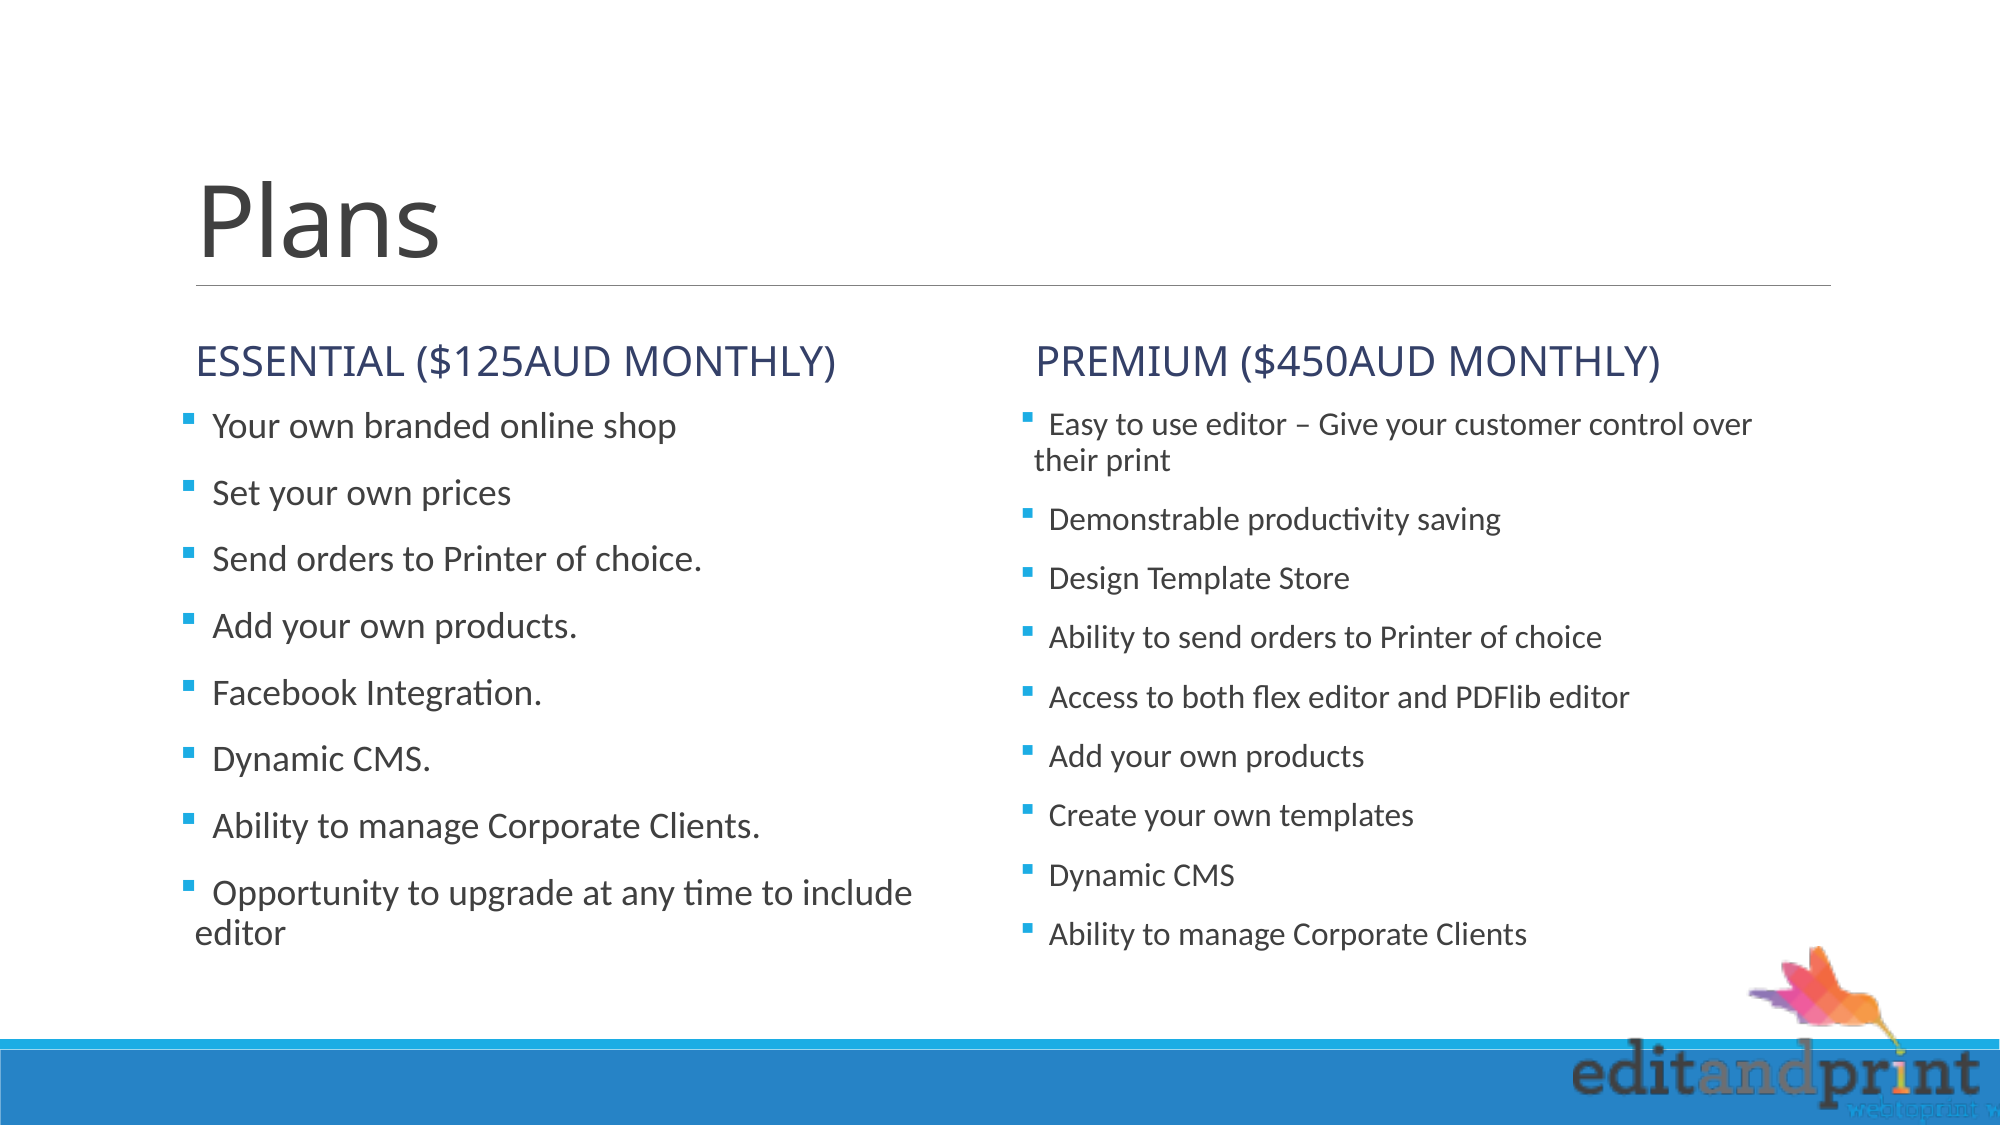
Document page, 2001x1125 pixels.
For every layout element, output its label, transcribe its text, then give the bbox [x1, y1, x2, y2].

list Premium ($450aud monthly) [1020, 302, 1830, 398]
list Essential ($125AUD monthly) [180, 302, 990, 398]
list Easy to use editor – Give your customer control over their print Demonstrable productivity saving Design Template Store Ability to send orders to Printer of choice Access to both flex editor and PDFlib editor Add your own products Create your own templates Dynamic CMS Ability to manage Corporate Clients [1020, 398, 1830, 963]
list Your own branded online shop Set your own prices Send orders to Printer of choice. Add your own products. Facebook Integration. Dynamic CMS. Ability to manage Corporate Clients. Opportunity to upgrade at any time to include editor [180, 398, 990, 963]
title Plans [180, 47, 1830, 285]
picture [1573, 945, 2000, 1125]
